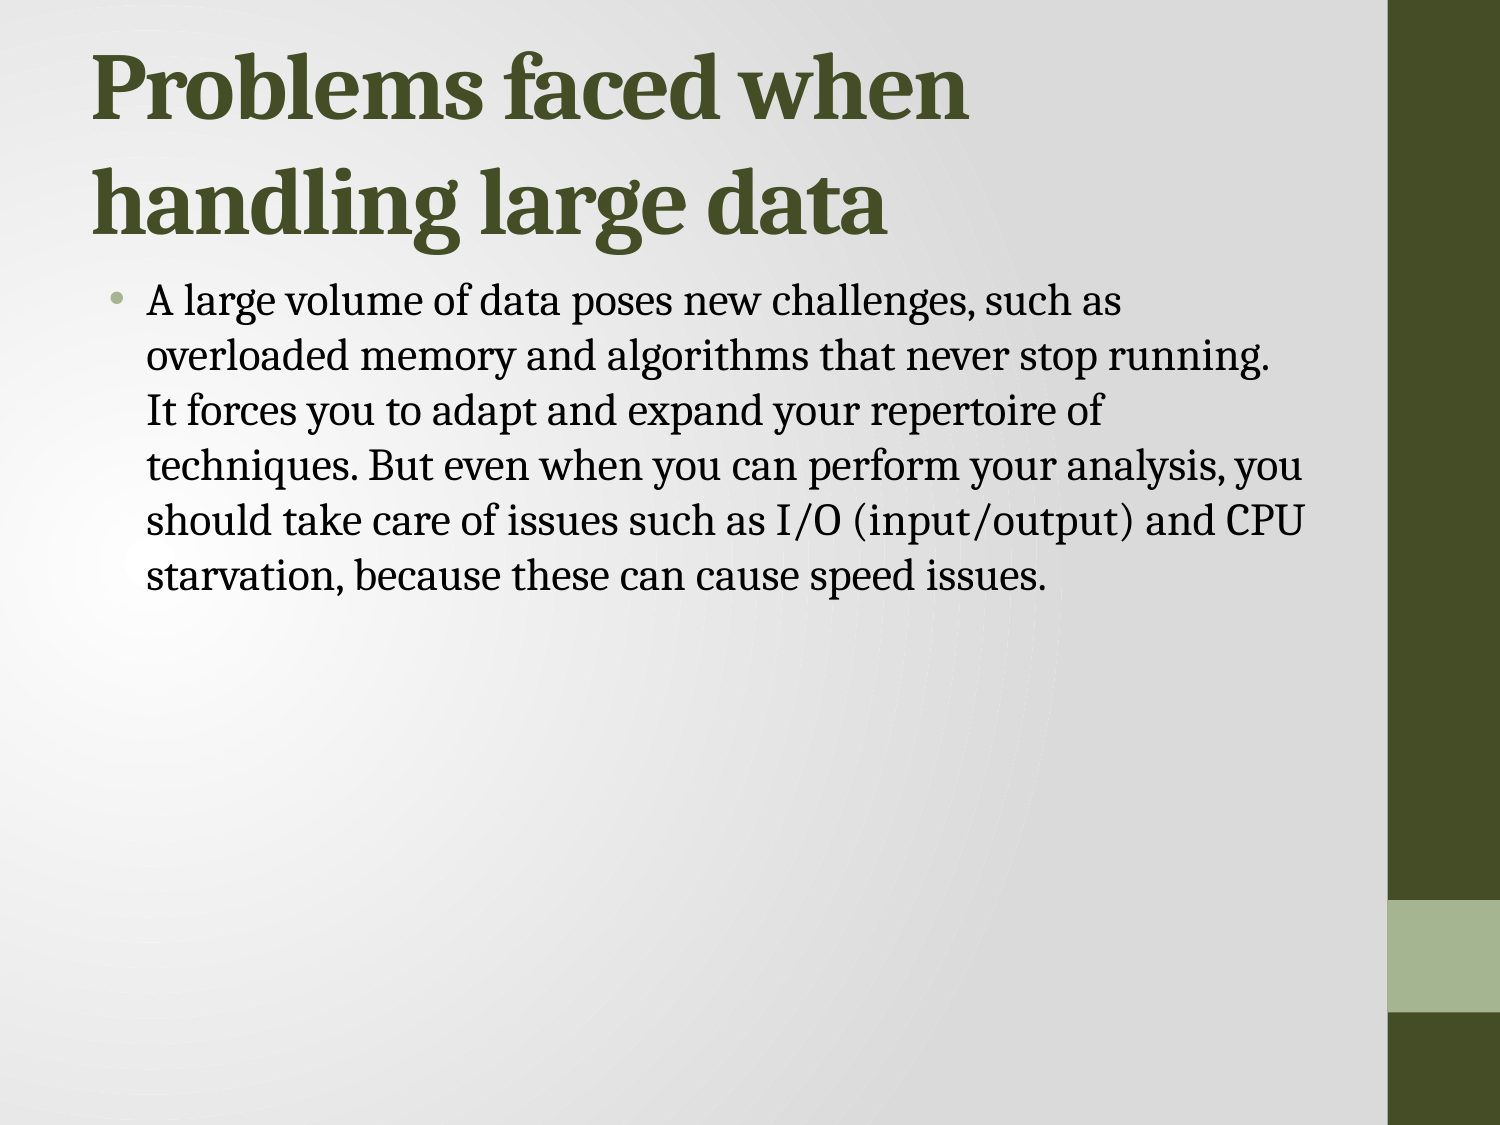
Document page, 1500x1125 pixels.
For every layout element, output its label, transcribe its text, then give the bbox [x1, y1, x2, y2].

list A large volume of data poses new challenges, such as overloaded memory and algorithms that never stop running. It forces you to adapt and expand your repertoire of techniques. But even when you can perform your analysis, you should take care of issues such as I/O (input/output) and CPU starvation, because these can cause speed issues. [75, 262, 1325, 1050]
title Problems faced when handling large data [75, 45, 1325, 233]
